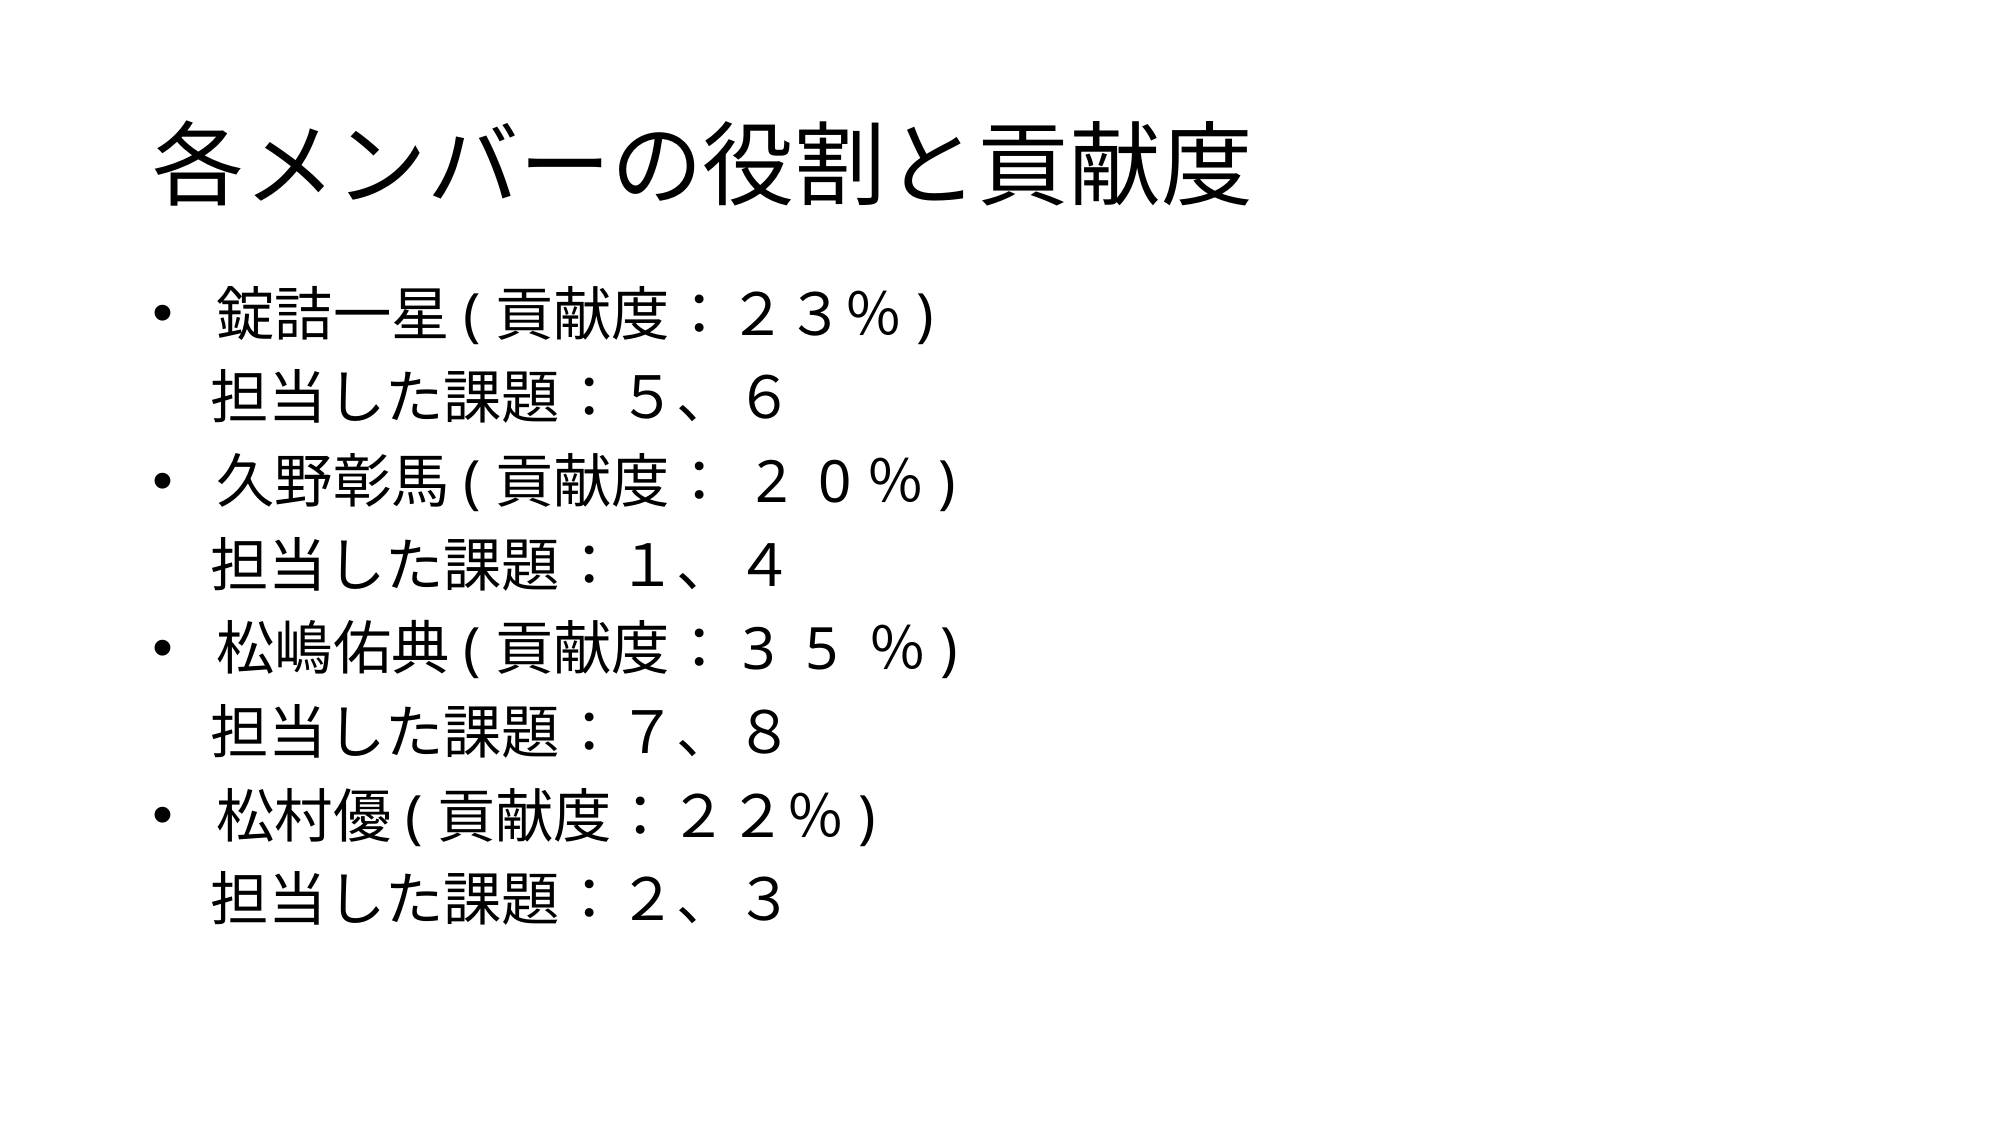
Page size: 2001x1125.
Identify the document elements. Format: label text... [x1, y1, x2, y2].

title 各メンバーの役割と貢献度 [137, 59, 1863, 277]
list 錠詰一星(貢献度：２３％) 担当した課題：５、６ 久野彰馬(貢献度： 2 0％) 担当した課題：１、４ 松嶋佑典(貢献度：3 5 ％) 担当した課題：７、８ 松村優(貢献度：２２％) 担当した課題：２、３ [137, 277, 1863, 1014]
